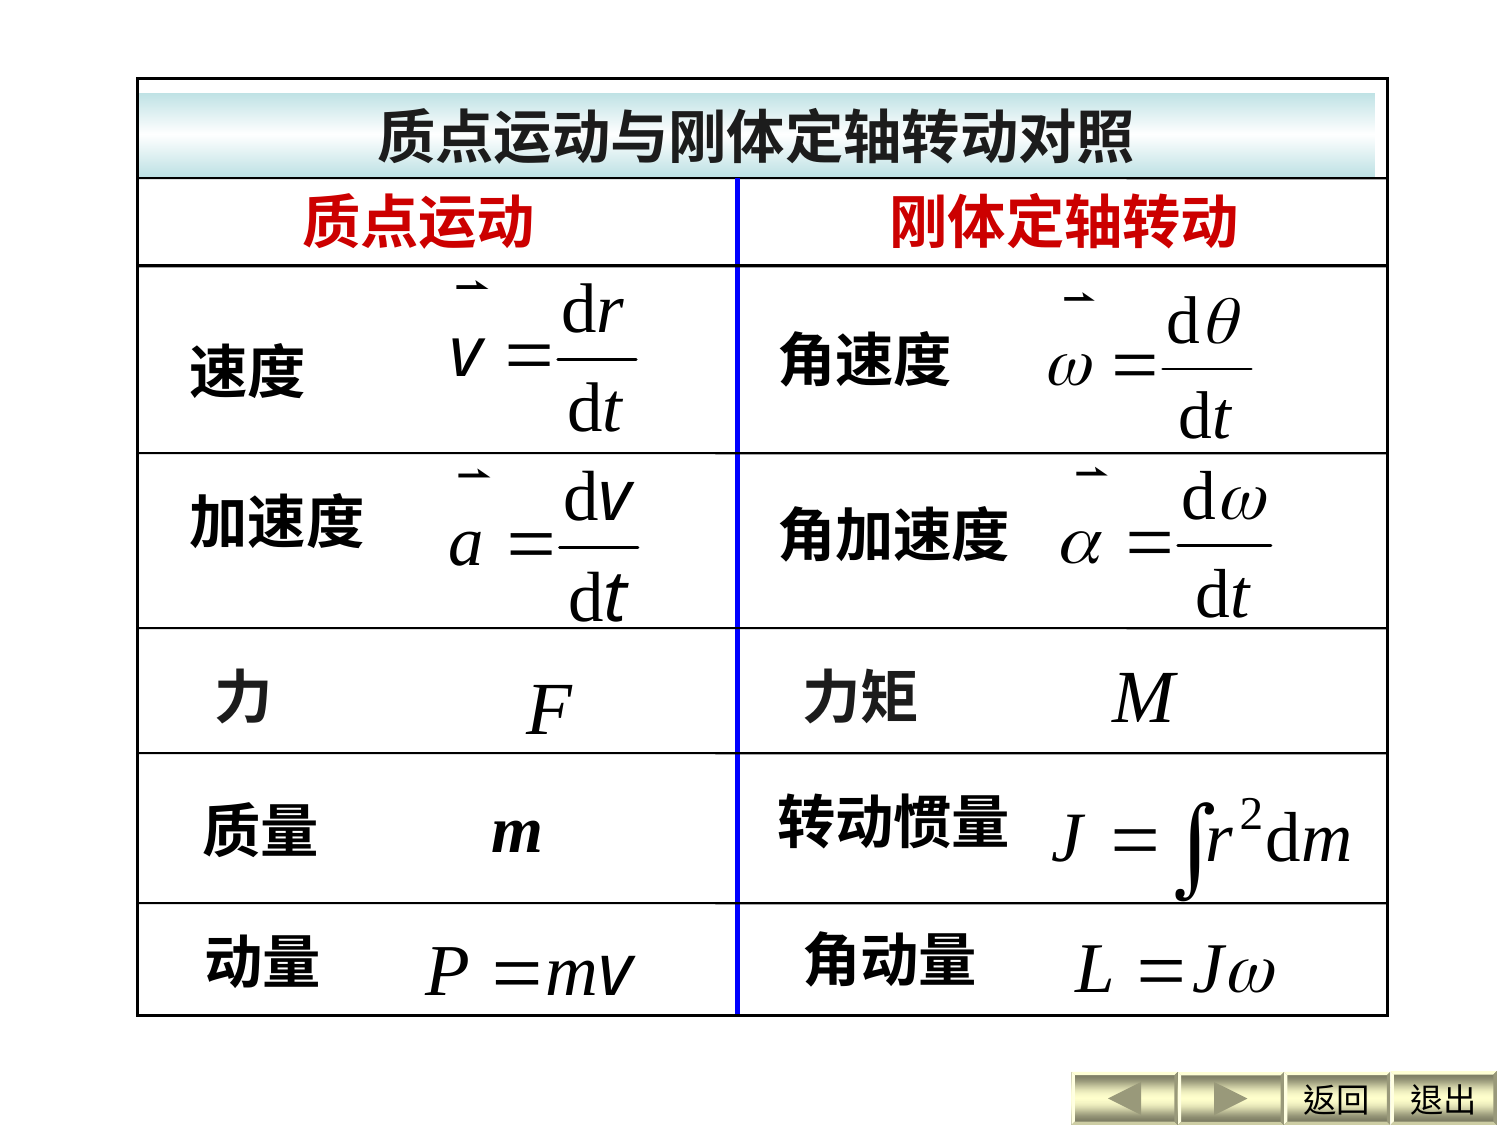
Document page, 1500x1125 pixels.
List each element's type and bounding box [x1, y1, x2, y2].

text_box [1062, 915, 1288, 1011]
text_box [1037, 267, 1263, 454]
text_box [512, 652, 594, 748]
text_box [1037, 777, 1363, 909]
text_box [137, 266, 1388, 1016]
text_box [437, 452, 651, 637]
text_box [437, 265, 651, 448]
text_box [1099, 641, 1201, 736]
text_box [137, 78, 1388, 265]
text_box [1049, 452, 1288, 633]
text_box [412, 915, 651, 1014]
